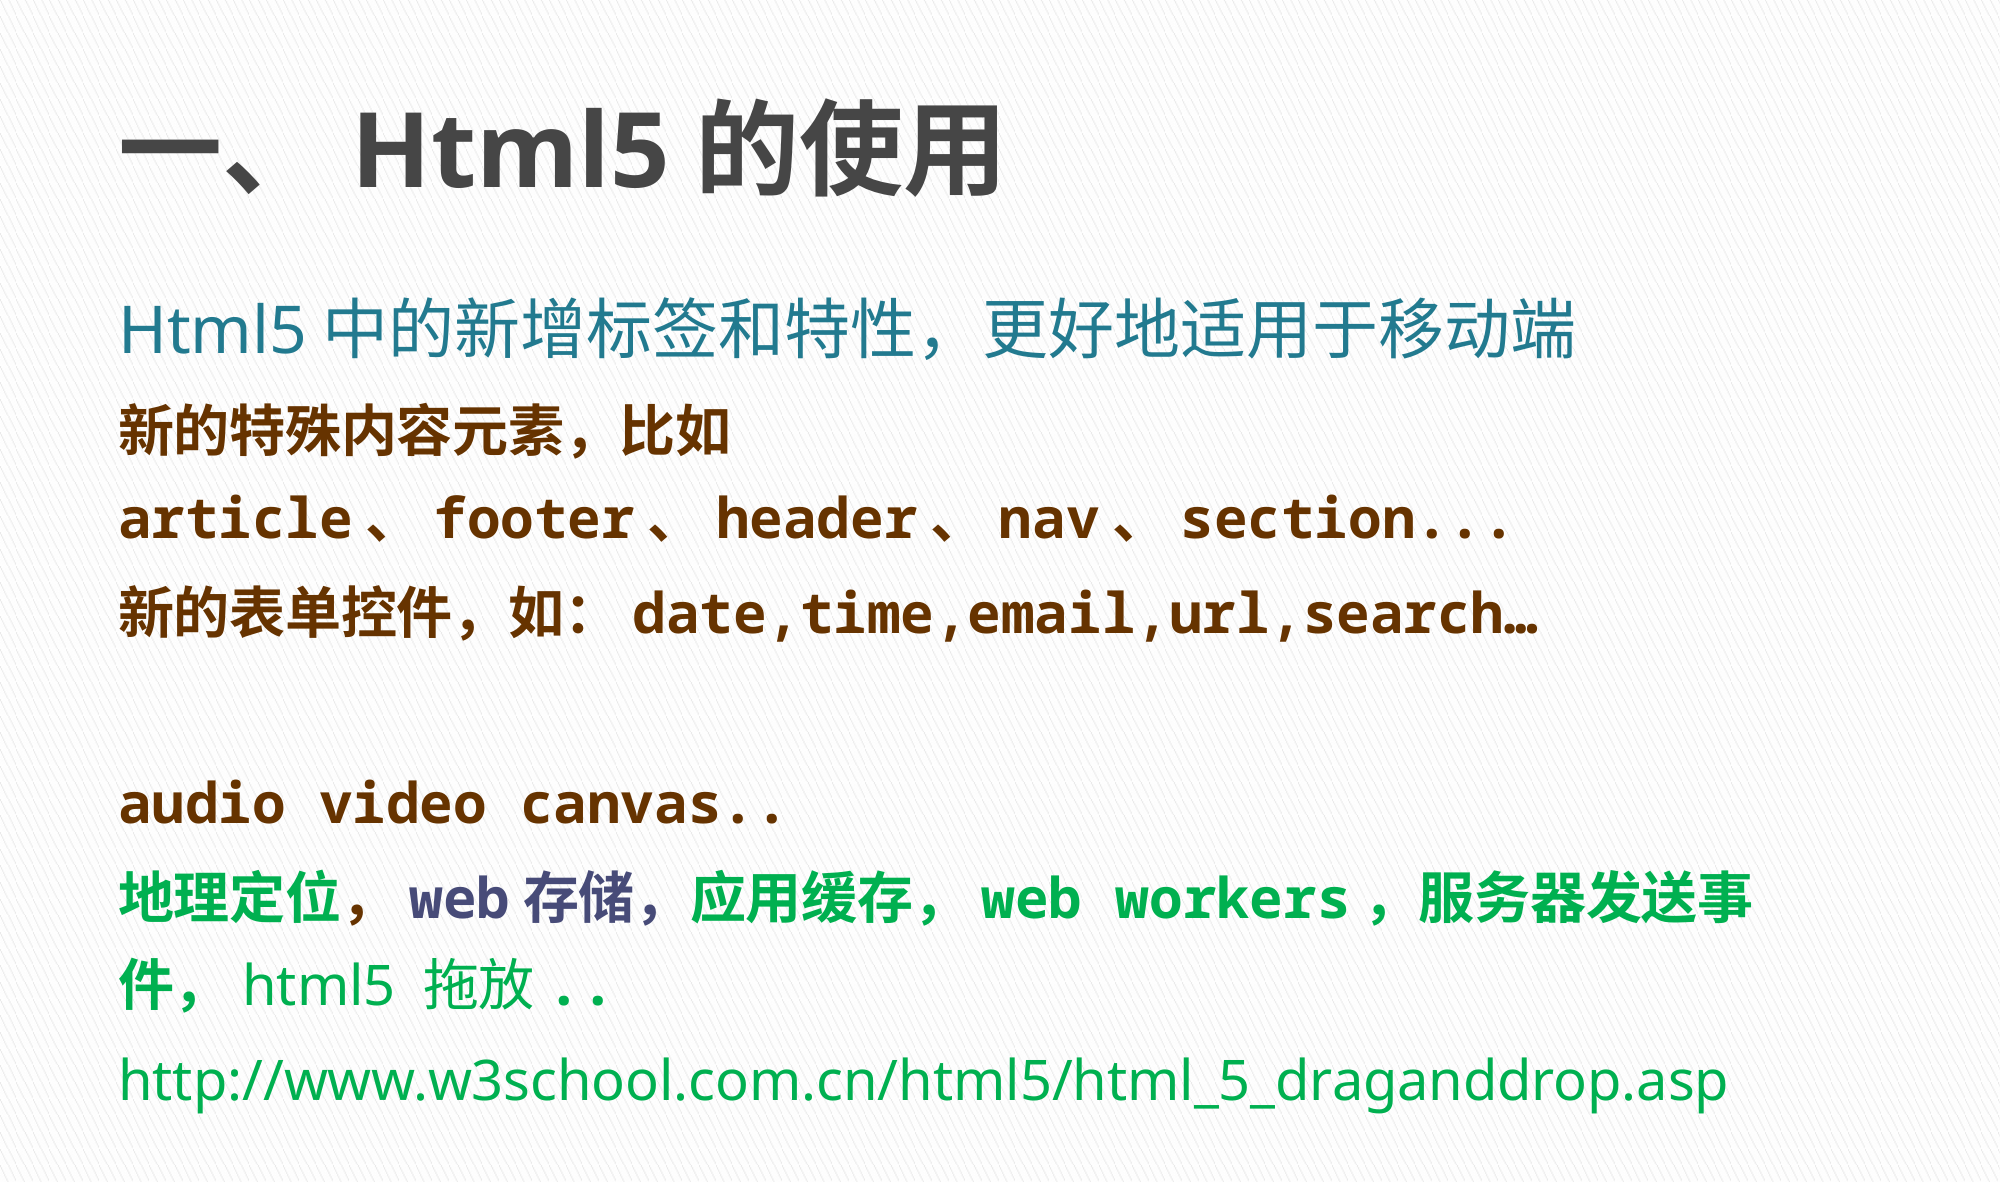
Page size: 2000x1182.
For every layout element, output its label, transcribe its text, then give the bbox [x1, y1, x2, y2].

title 一、Html5的使用 [99, 47, 1900, 245]
list Html5中的新增标签和特性，更好地适用于移动端 新的特殊内容元素，比如 article、footer、header、nav、section... 新的表单控件，如：date,time,email,url,search… audio video canvas.. 地理定位，web存储，应用缓存，web workers，服务器发送事件，html5 拖放.. http://www.w3school.com.cn/html5/html_5_draganddrop.asp [99, 255, 1980, 1123]
